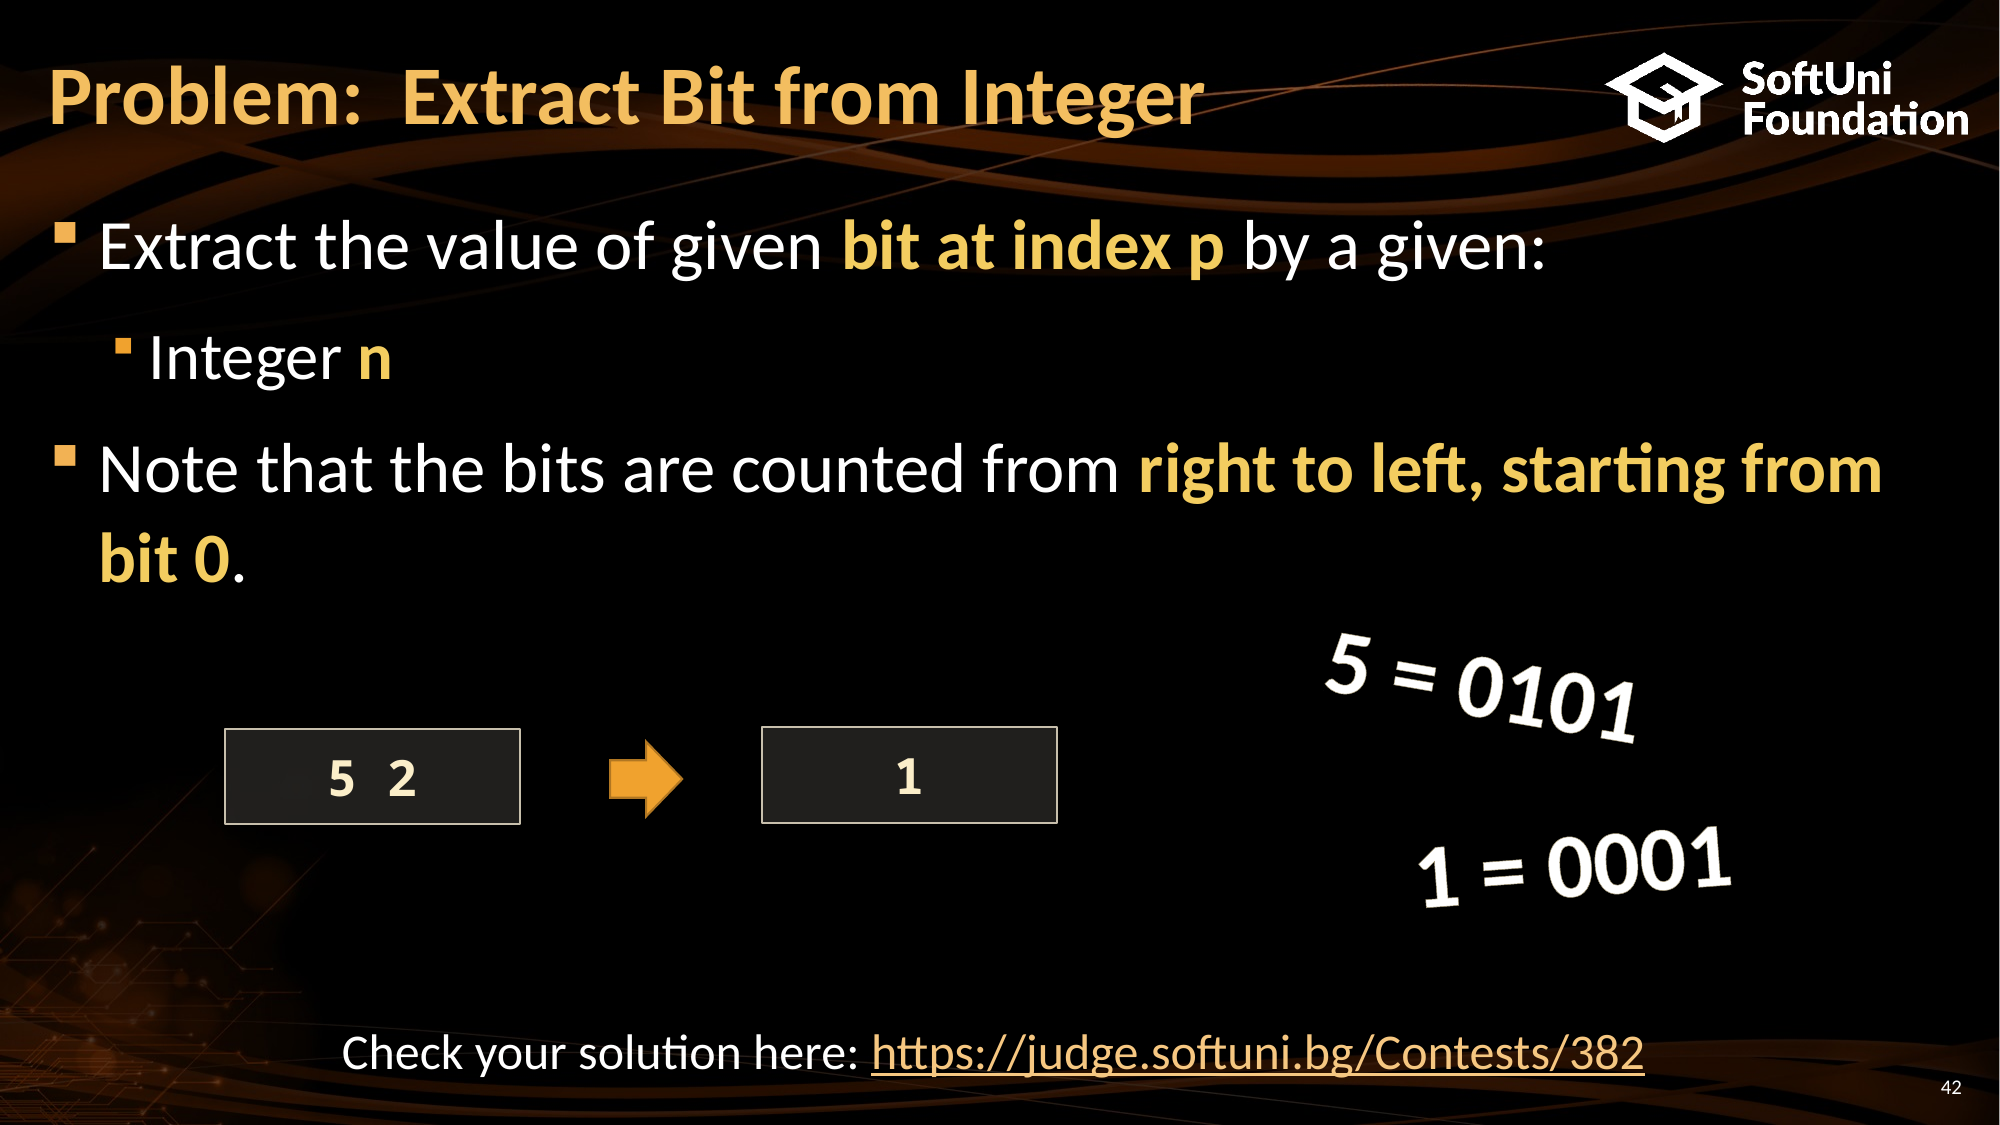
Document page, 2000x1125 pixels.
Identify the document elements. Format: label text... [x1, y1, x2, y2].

text_box Check your solution here: https://judge.softuni.bg/Contests/382 [124, 1011, 1863, 1087]
text_box 1 [762, 727, 1058, 824]
picture [0, 0, 2000, 1125]
text_box [609, 739, 684, 819]
text_box 5 = 0101 [1302, 589, 1753, 786]
text_box 5 2 [224, 728, 520, 824]
title Problem: Extract Bit from Integer [30, 6, 1602, 189]
list Extract the value of given bit at index p by a given: Integer n Note that the bits are counted from right to left, starting from bit 0. [31, 188, 1968, 1103]
text_box 1 = 0001 [1393, 778, 1838, 936]
